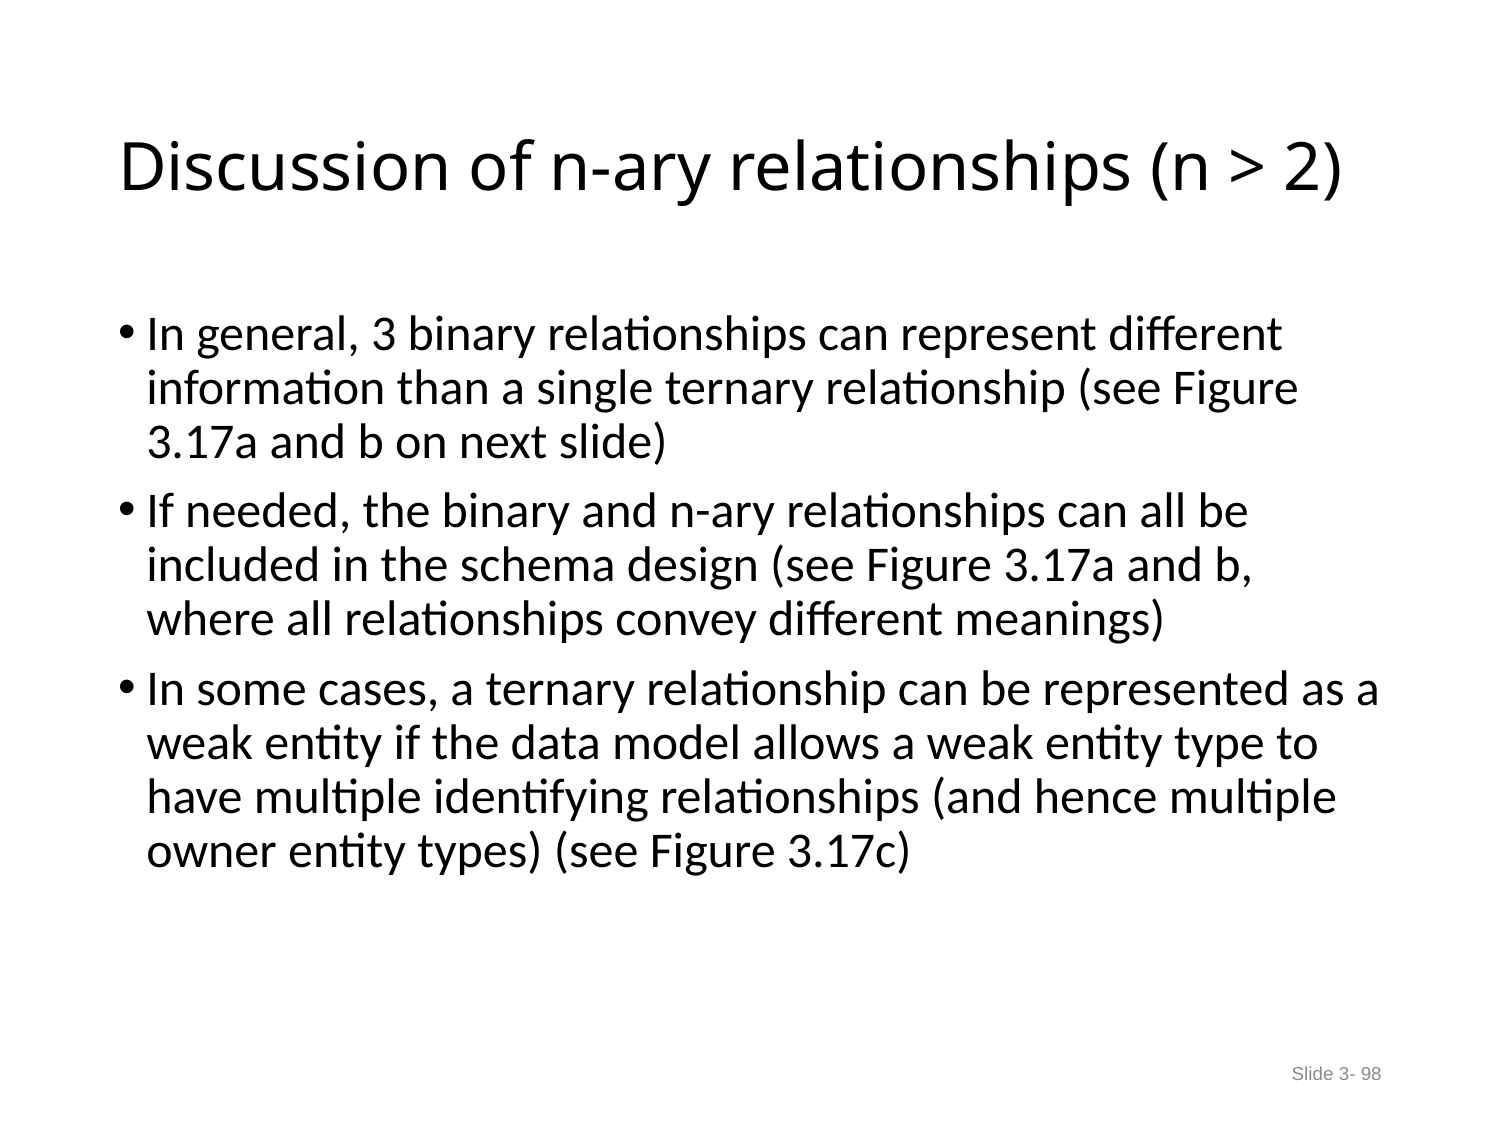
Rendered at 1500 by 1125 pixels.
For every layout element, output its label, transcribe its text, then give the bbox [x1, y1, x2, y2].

title Discussion of n-ary relationships (n > 2) [103, 59, 1397, 278]
slide_number Slide 3- 98 [1059, 1042, 1397, 1103]
list In general, 3 binary relationships can represent different information than a single ternary relationship (see Figure 3.17a and b on next slide) If needed, the binary and n-ary relationships can all be included in the schema design (see Figure 3.17a and b, where all relationships convey different meanings) In some cases, a ternary relationship can be represented as a weak entity if the data model allows a weak entity type to have multiple identifying relationships (and hence multiple owner entity types) (see Figure 3.17c) [103, 299, 1397, 1014]
